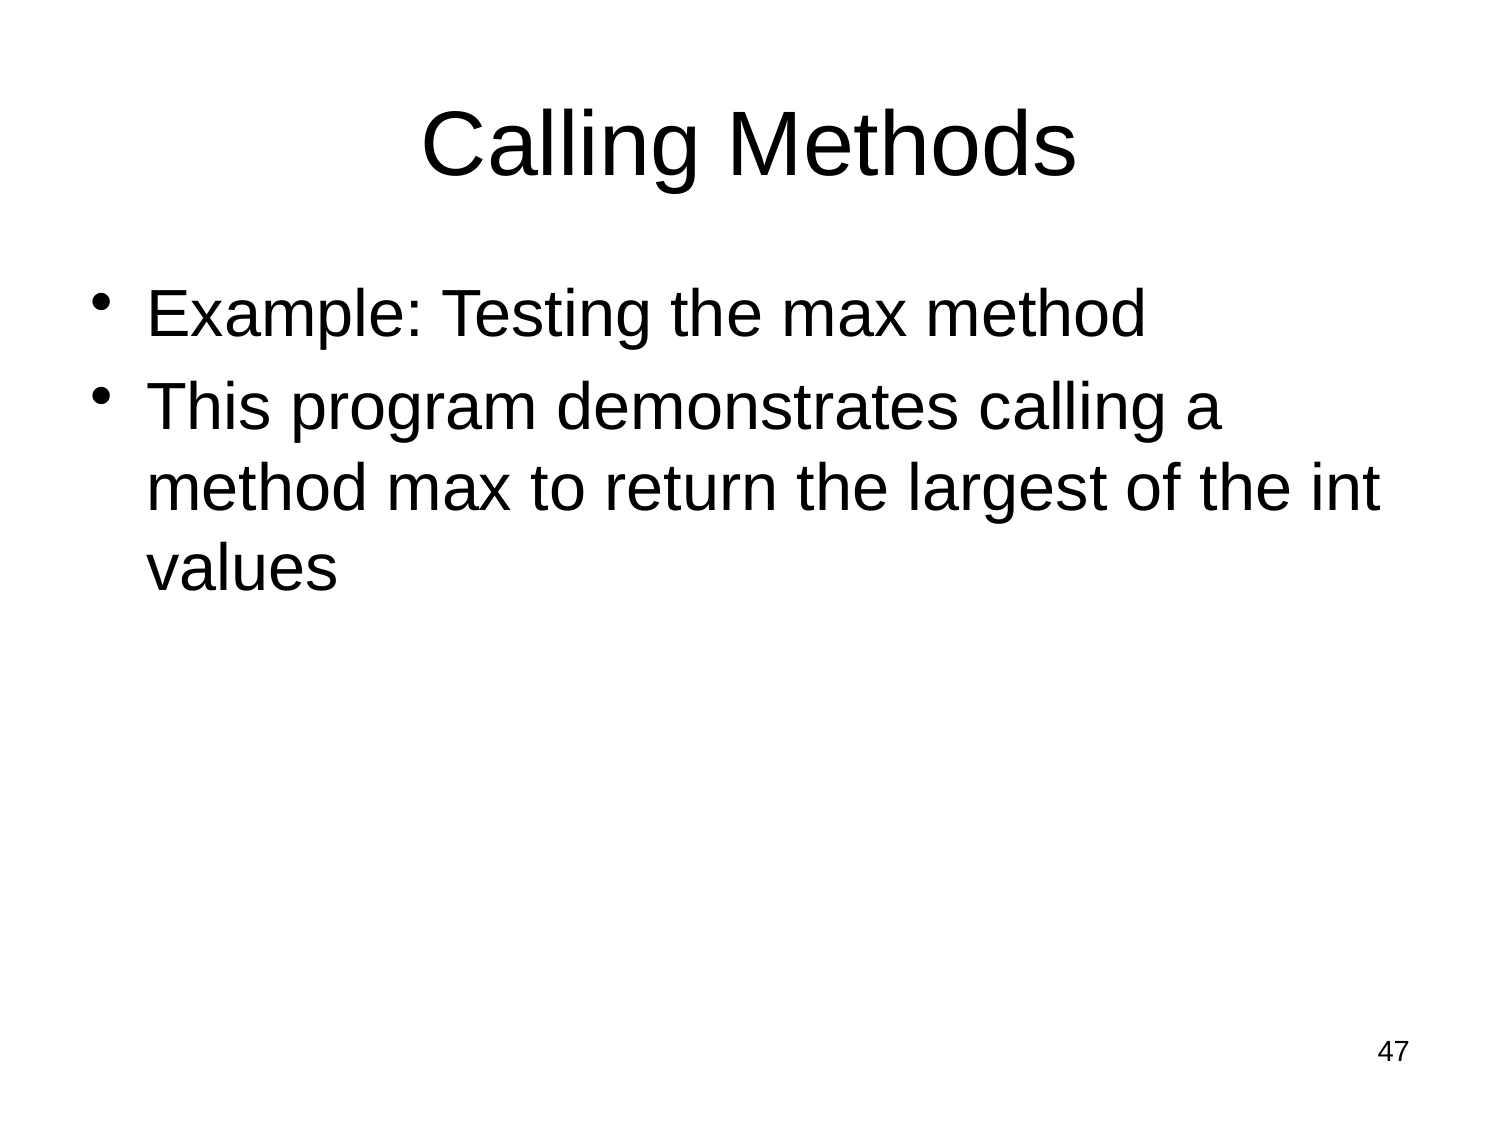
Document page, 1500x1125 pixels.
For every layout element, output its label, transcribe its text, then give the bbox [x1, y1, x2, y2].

slide_number 47 [1074, 1024, 1426, 1103]
list Example: Testing the max method This program demonstrates calling a method max to return the largest of the int values [75, 262, 1425, 1005]
title Calling Methods [75, 45, 1425, 233]
